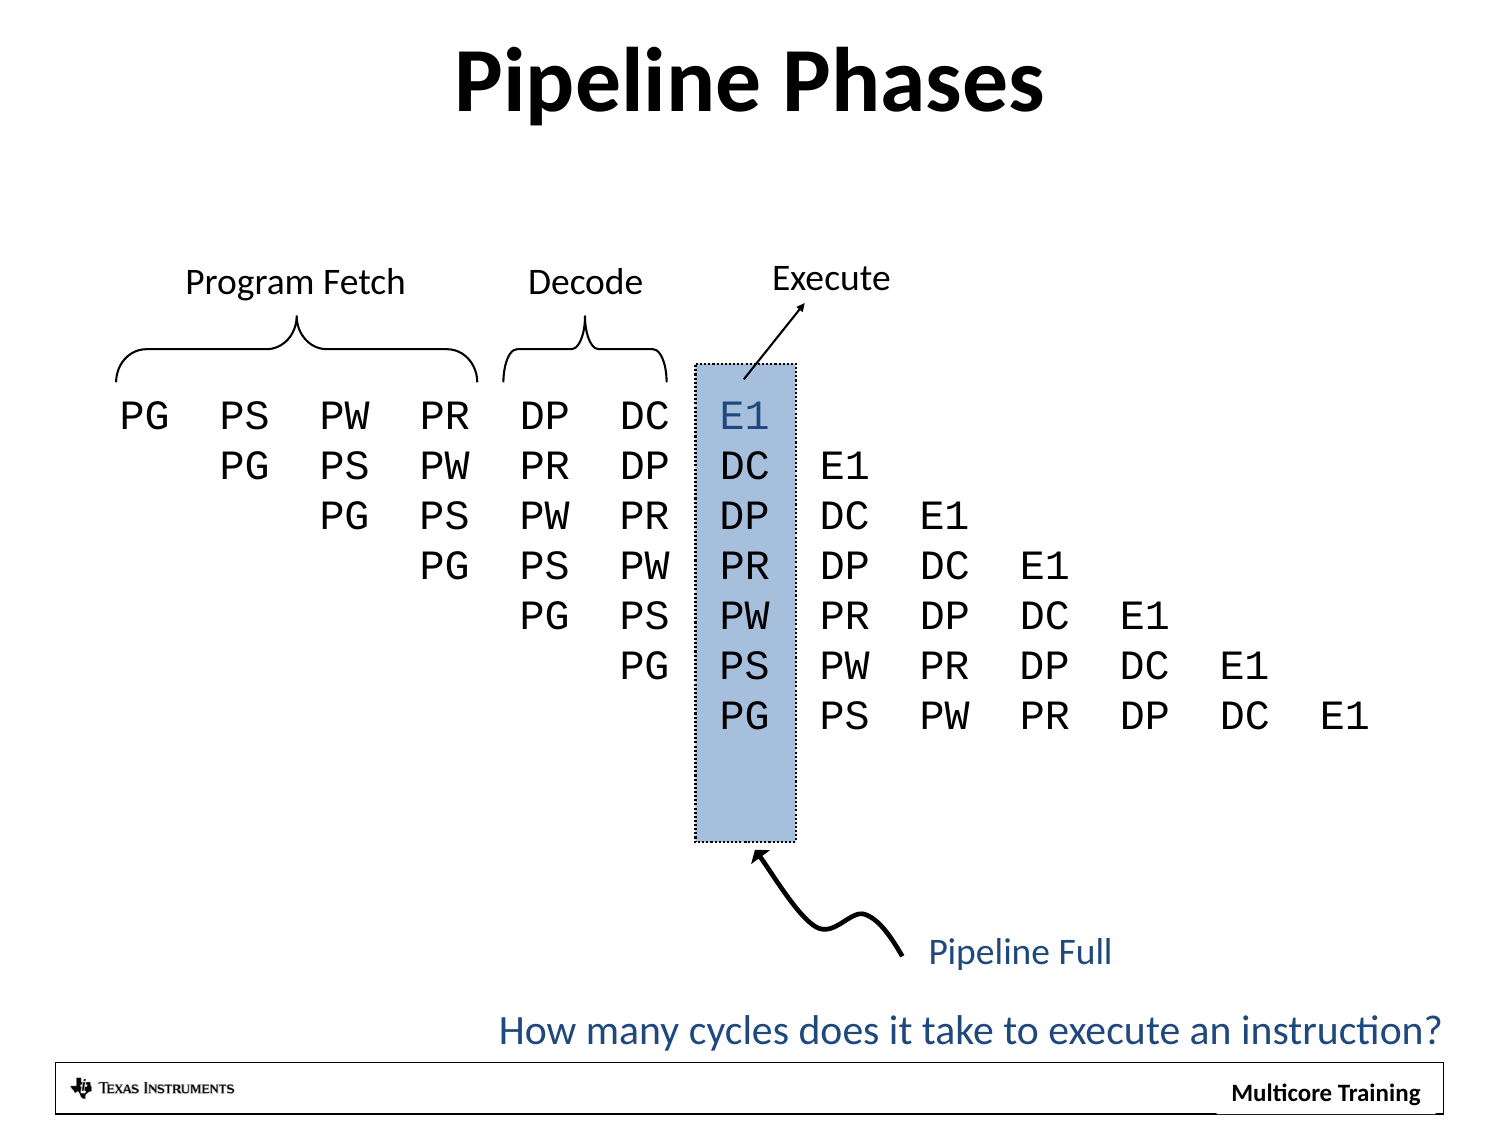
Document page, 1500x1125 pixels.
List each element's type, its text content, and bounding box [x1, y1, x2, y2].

picture [59, 1066, 245, 1110]
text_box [115, 245, 991, 383]
text_box How many cycles does it take to execute an instruction? [498, 1002, 1444, 1053]
title Pipeline Phases [74, 12, 1426, 138]
text_box PG PS PW PR DP DC E1 PG PS PW PR DP DC E1 PG PS PW PR DP DC E1 PG PS PW PR DP DC E1 PG PS PW PR DP DC E1 PG PS PW PR DP DC E1 PG PS PW PR DP DC E1 [1134, 379, 1385, 746]
text_box PG PS PW PR DP DC E1 PG PS PW PR DP DC E1 PG PS PW PR DP DC E1 PG PS PW PR DP DC E1 PG PS PW PR DP DC E1 PG PS PW PR DP DC E1 PG PS PW PR DP DC E1 [104, 379, 690, 746]
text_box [695, 363, 1130, 981]
